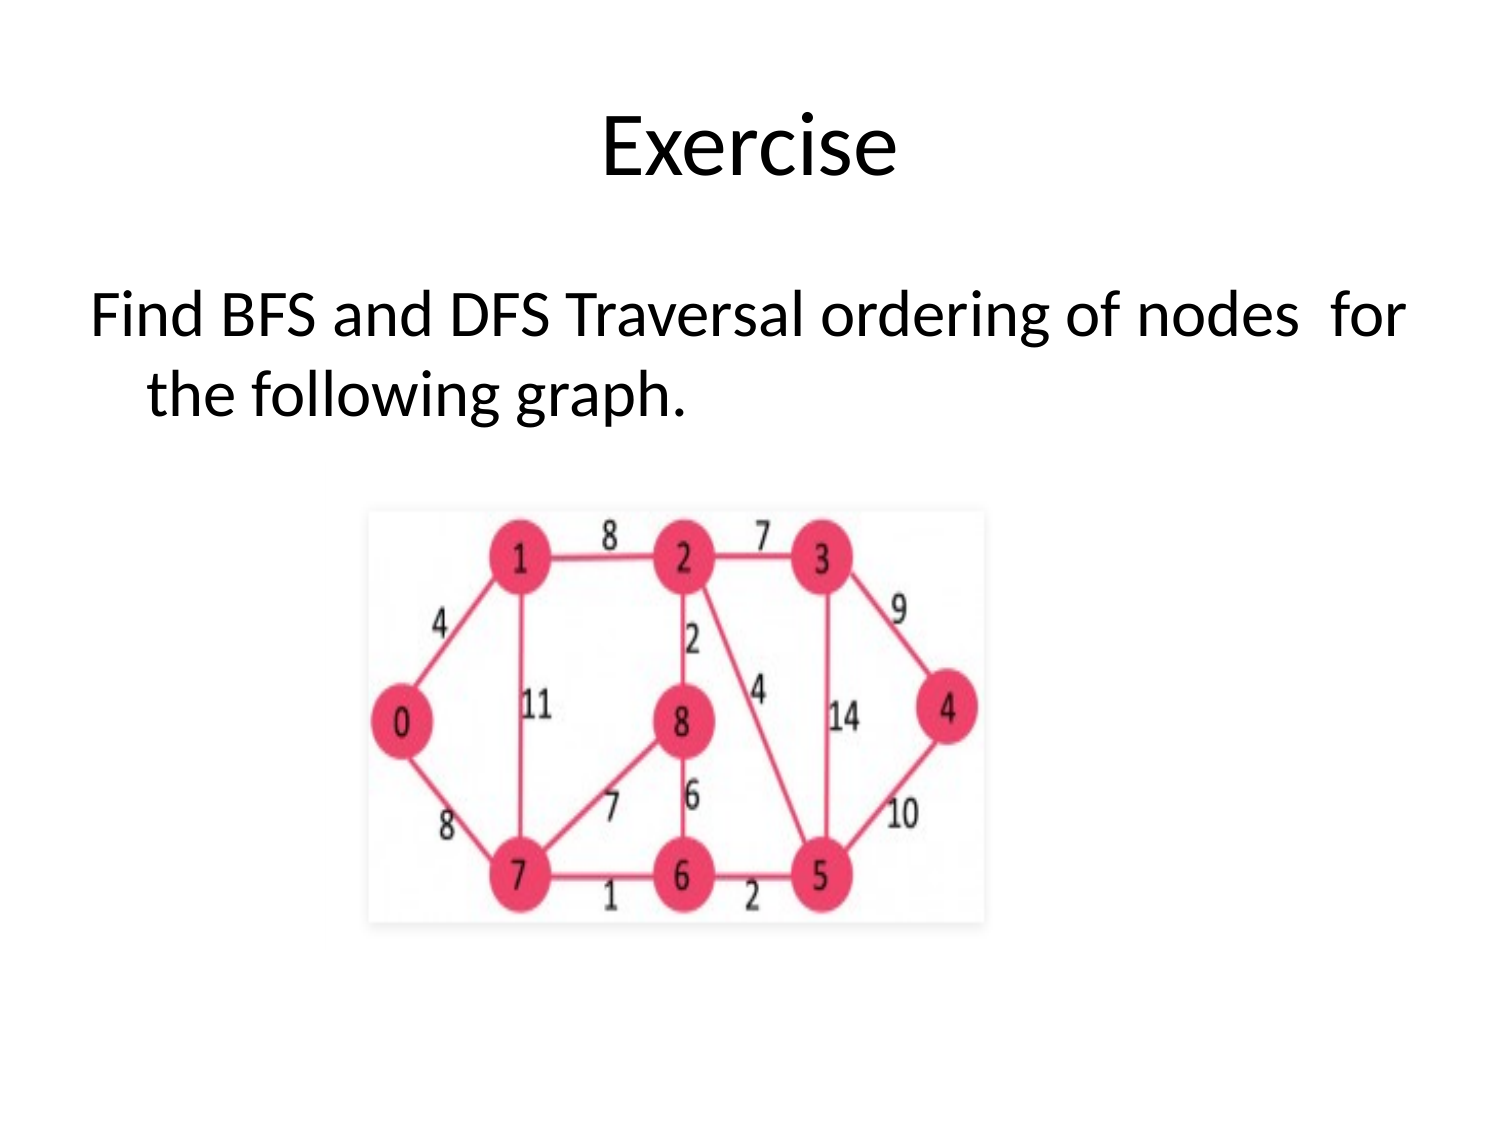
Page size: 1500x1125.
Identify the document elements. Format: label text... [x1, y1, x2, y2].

picture [324, 462, 1038, 951]
list Find BFS and DFS Traversal ordering of nodes for the following graph. [75, 262, 1425, 1005]
title Exercise [75, 45, 1425, 233]
